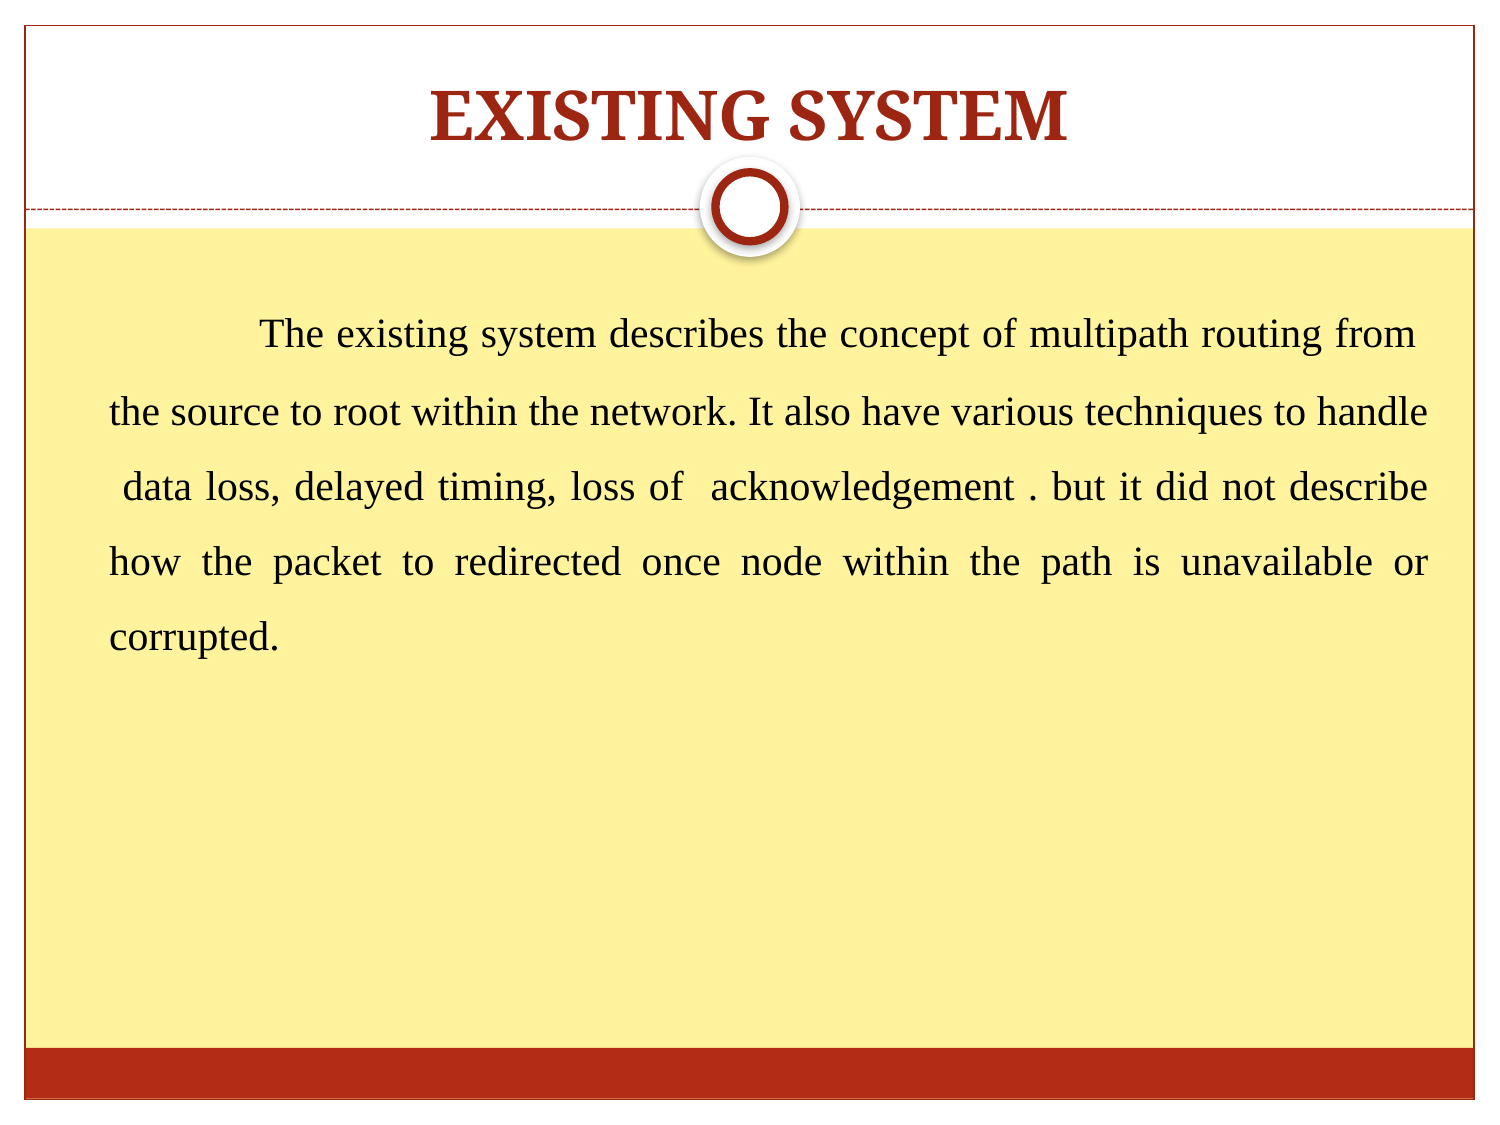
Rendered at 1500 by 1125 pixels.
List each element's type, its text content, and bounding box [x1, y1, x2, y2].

title EXISTING SYSTEM [49, 37, 1450, 162]
list The existing system describes the concept of multipath routing from the source to root within the network. It also have various techniques to handle data loss, delayed timing, loss of acknowledgement . but it did not describe how the packet to redirected once node within the path is unavailable or corrupted. [49, 250, 1445, 1001]
